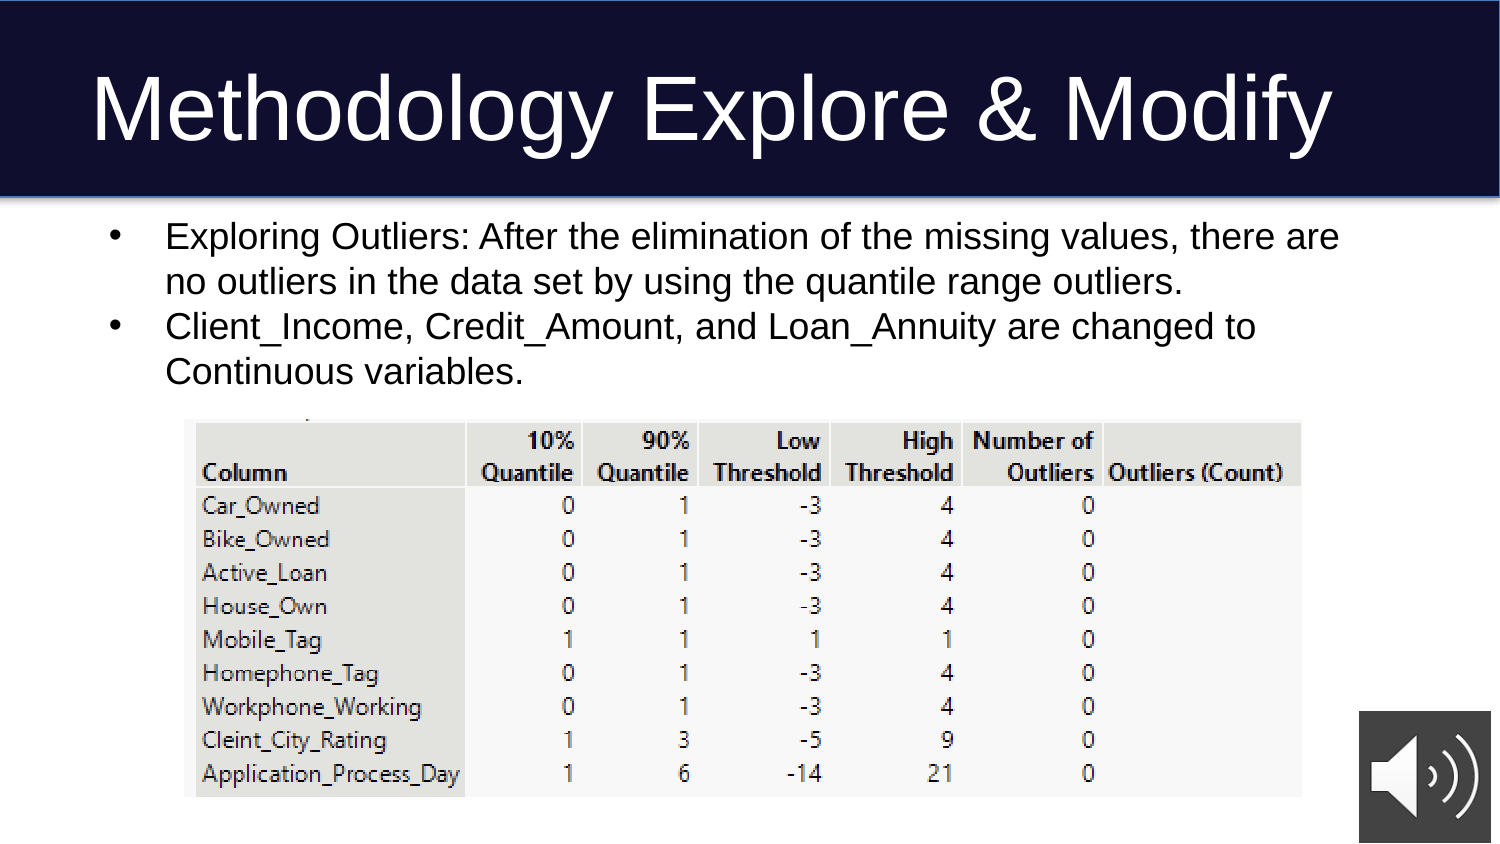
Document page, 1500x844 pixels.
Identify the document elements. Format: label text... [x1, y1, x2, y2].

picture [184, 419, 1302, 797]
title Methodology Explore & Modify [75, 33, 1425, 175]
list Exploring Outliers: After the elimination of the missing values, there are no outliers in the data set by using the quantile range outliers. Client_Income, Credit_Amount, and Loan_Annuity are changed to Continuous variables. [75, 204, 1392, 761]
picture [1358, 709, 1492, 844]
